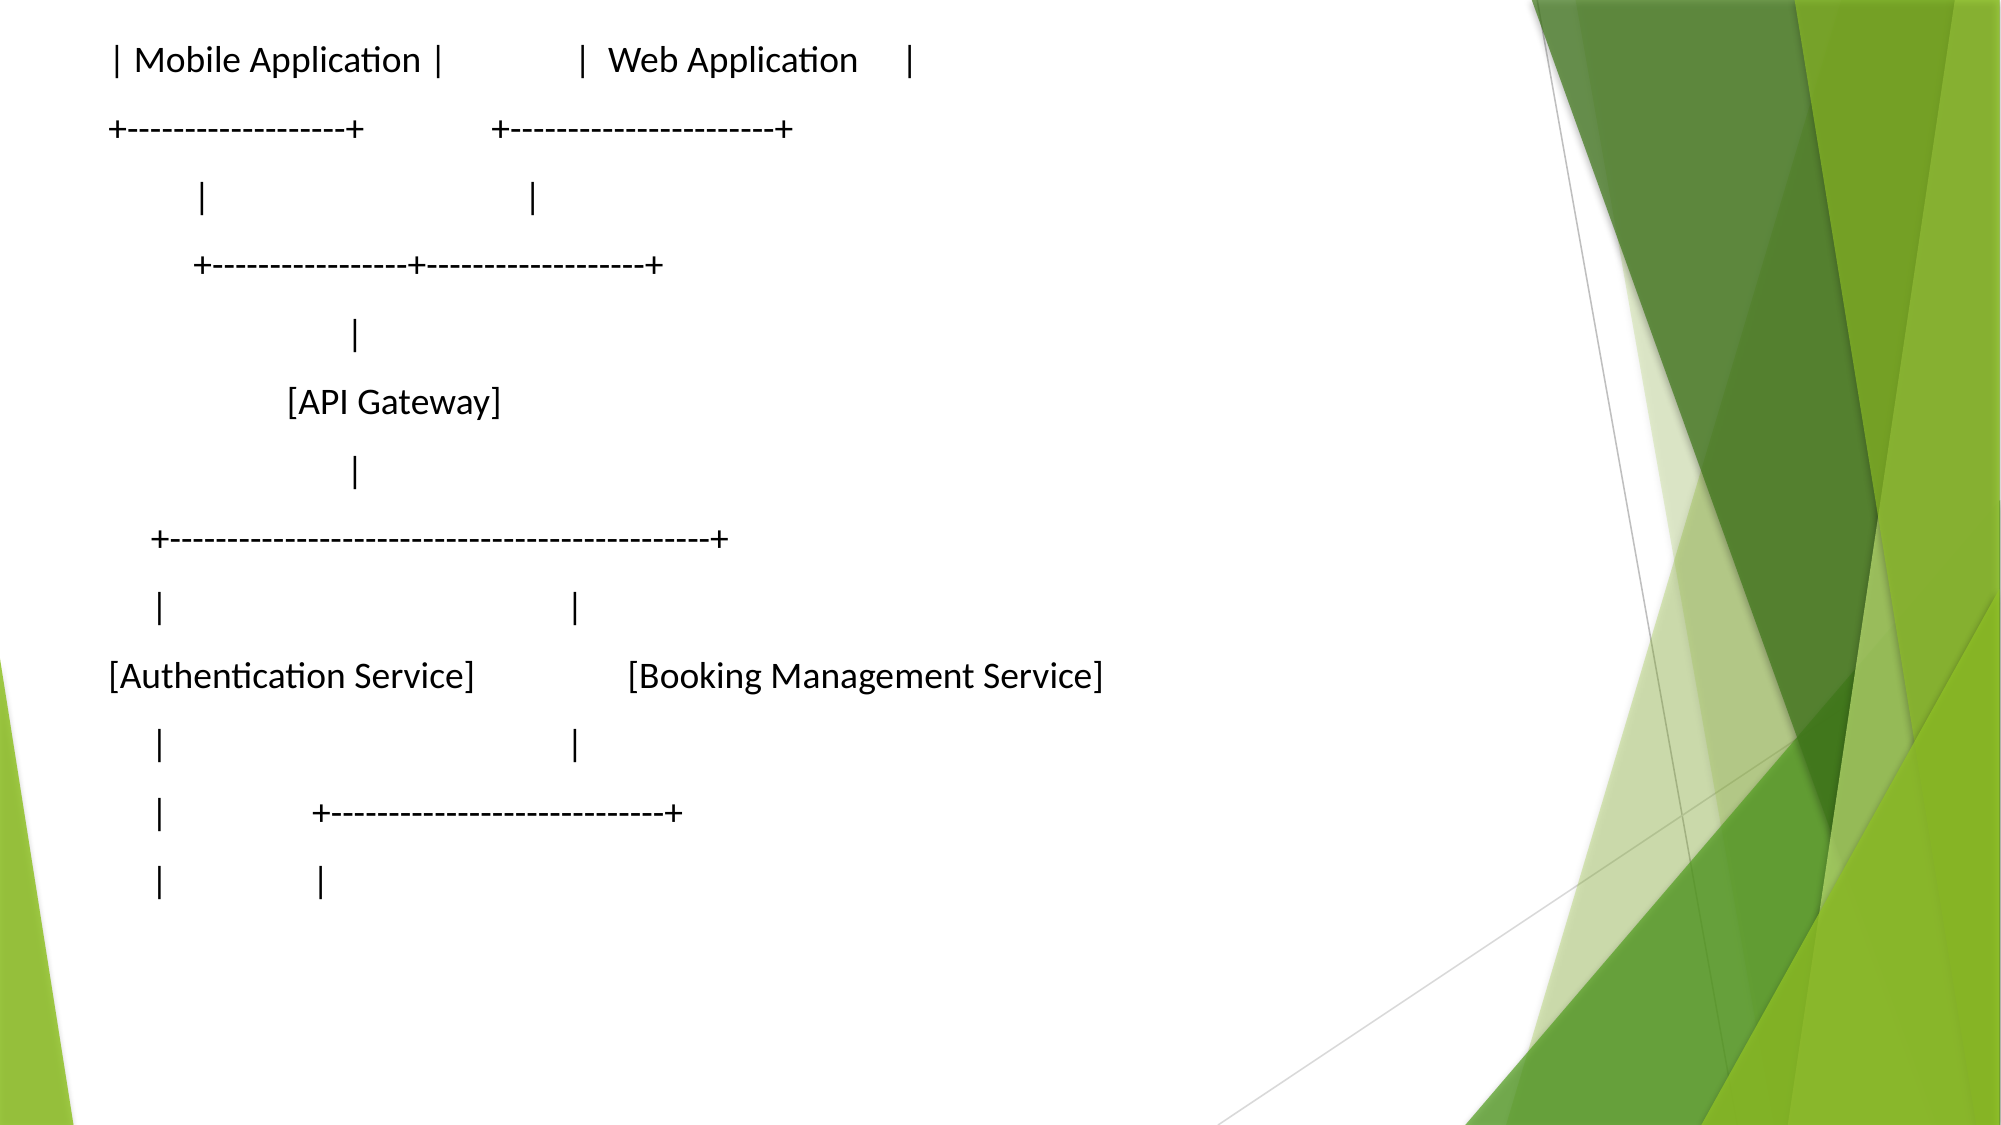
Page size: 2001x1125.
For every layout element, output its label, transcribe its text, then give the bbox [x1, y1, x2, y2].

text_box | Mobile Application | | Web Application | +-------------------+ +-----------------------+ | | +-----------------+-------------------+ | [API Gateway] | +-----------------------------------------------+ | | [Authentication Service] [Booking Management Service] | | | +-----------------------------+ | | [93, 21, 1518, 977]
